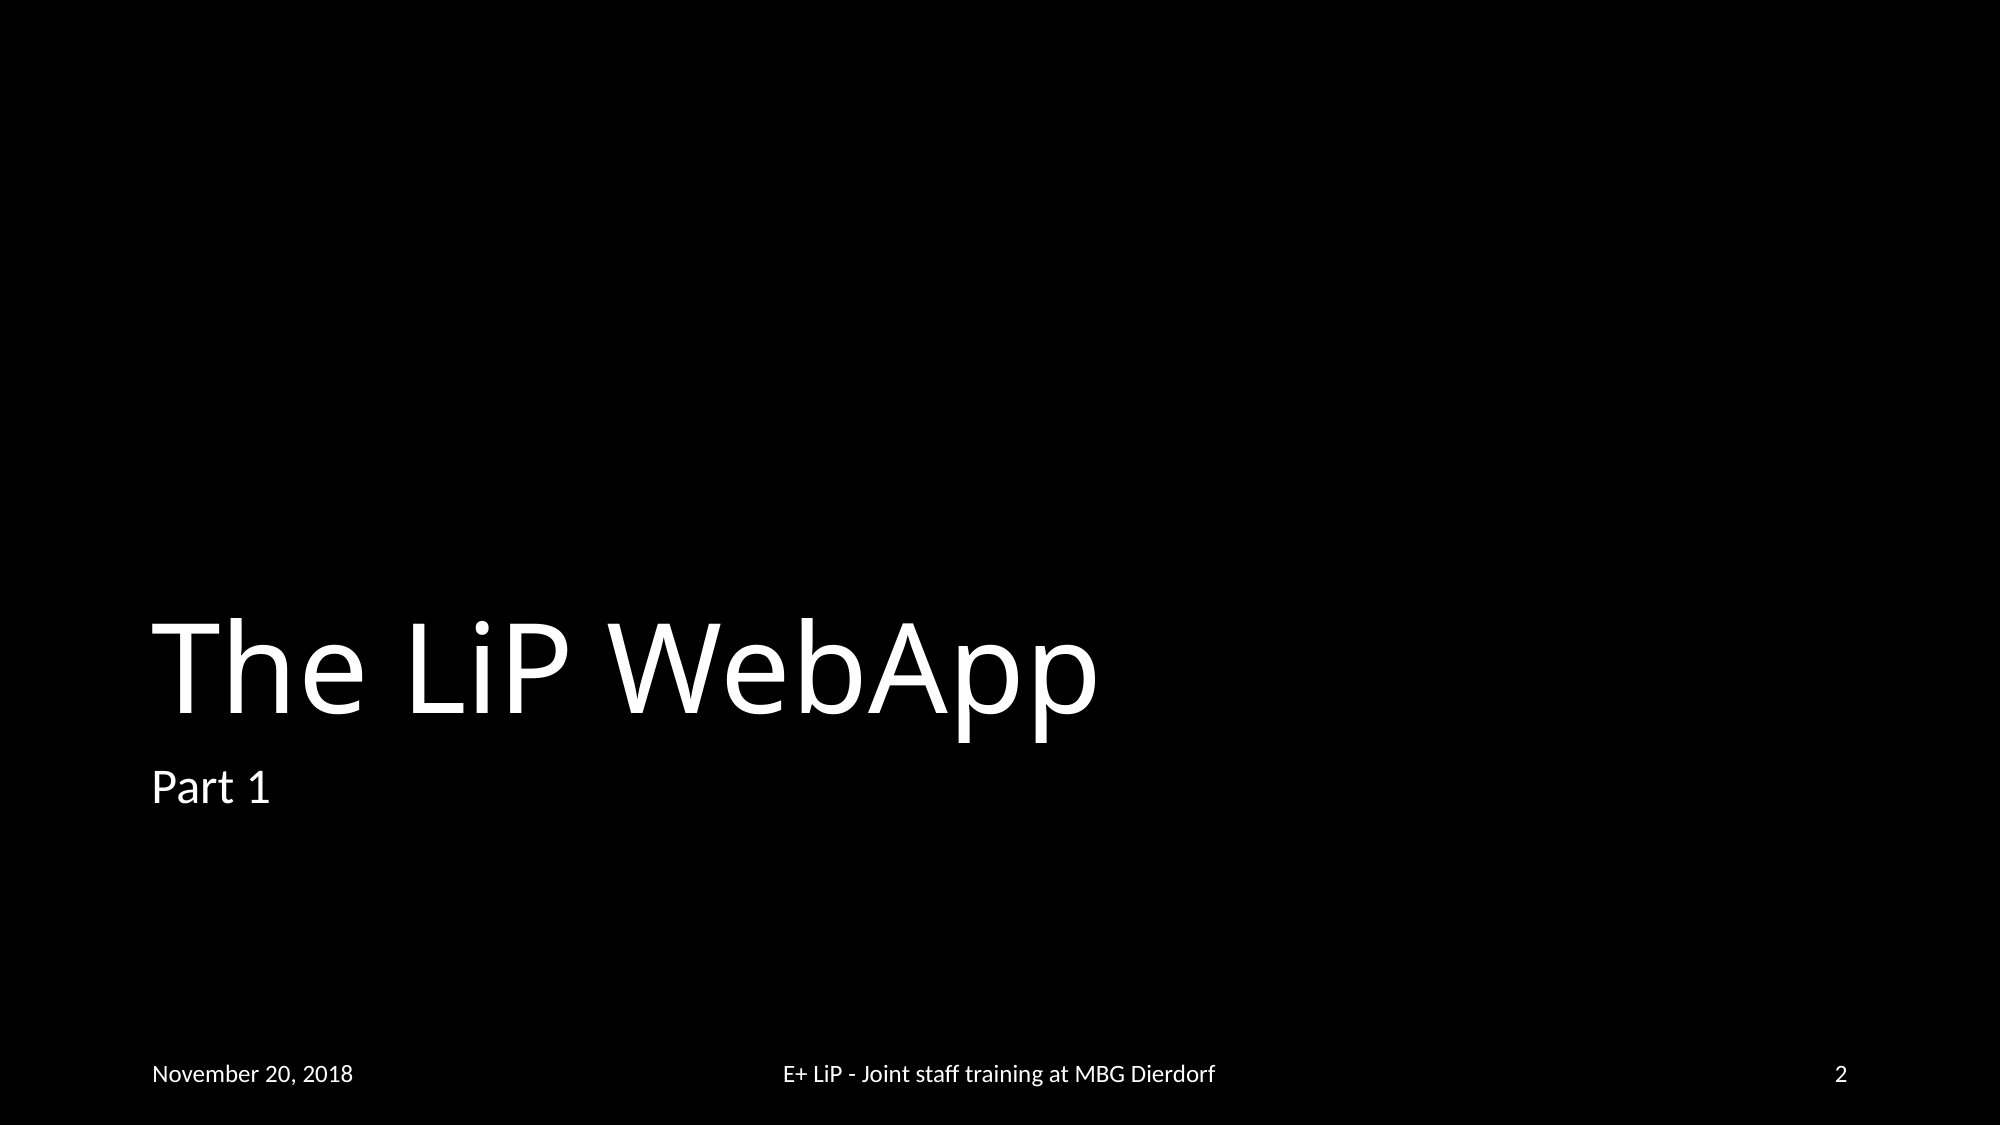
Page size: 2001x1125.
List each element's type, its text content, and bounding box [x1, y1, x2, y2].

slide_number 2 [1412, 1042, 1863, 1103]
list Part 1 [136, 752, 1862, 999]
title The LiP WebApp [136, 280, 1862, 749]
footer E+ LiP - Joint staff training at MBG Dierdorf [662, 1042, 1338, 1103]
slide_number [137, 1042, 588, 1103]
